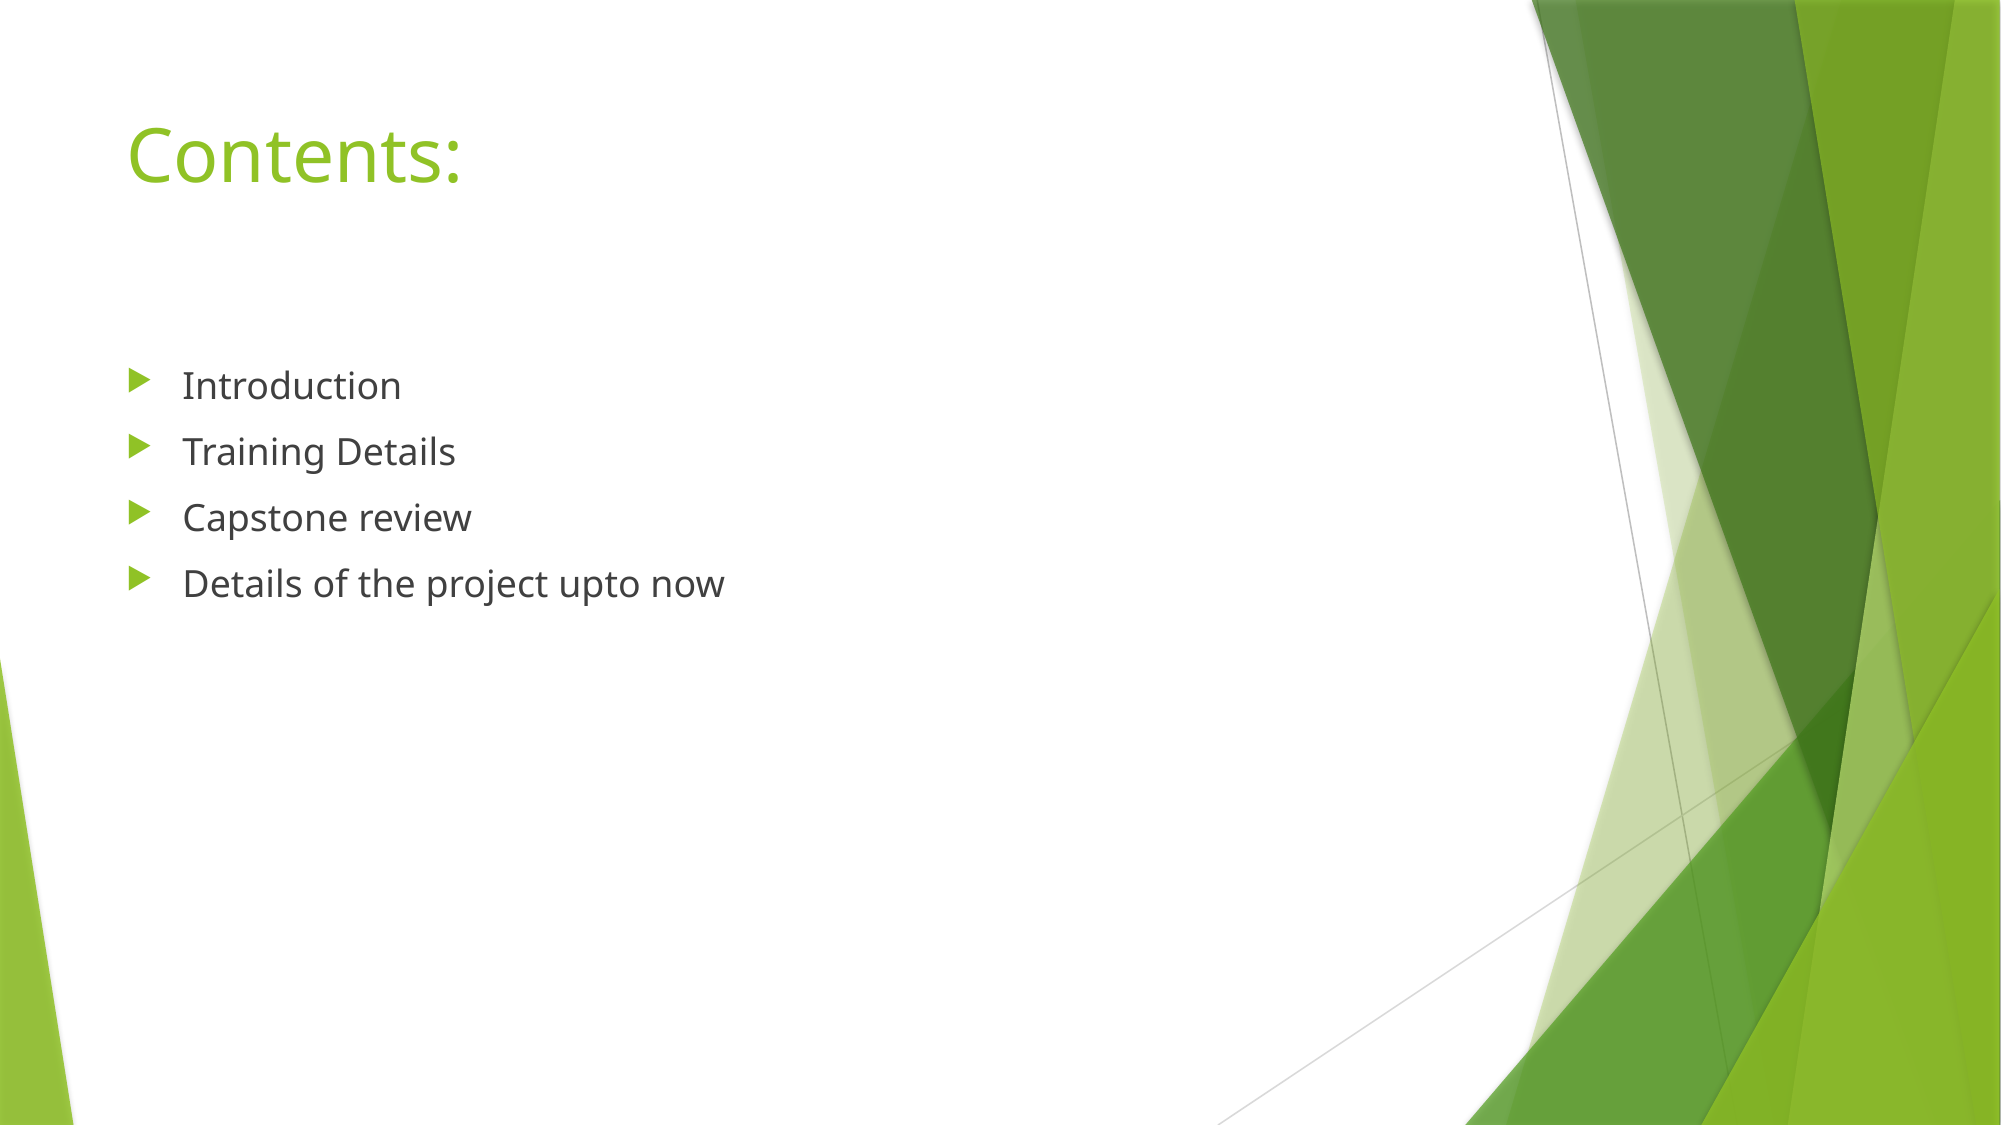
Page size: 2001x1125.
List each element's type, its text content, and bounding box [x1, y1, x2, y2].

list Introduction Training Details Capstone review Details of the project upto now [111, 354, 1522, 992]
title Contents: [111, 99, 1522, 317]
